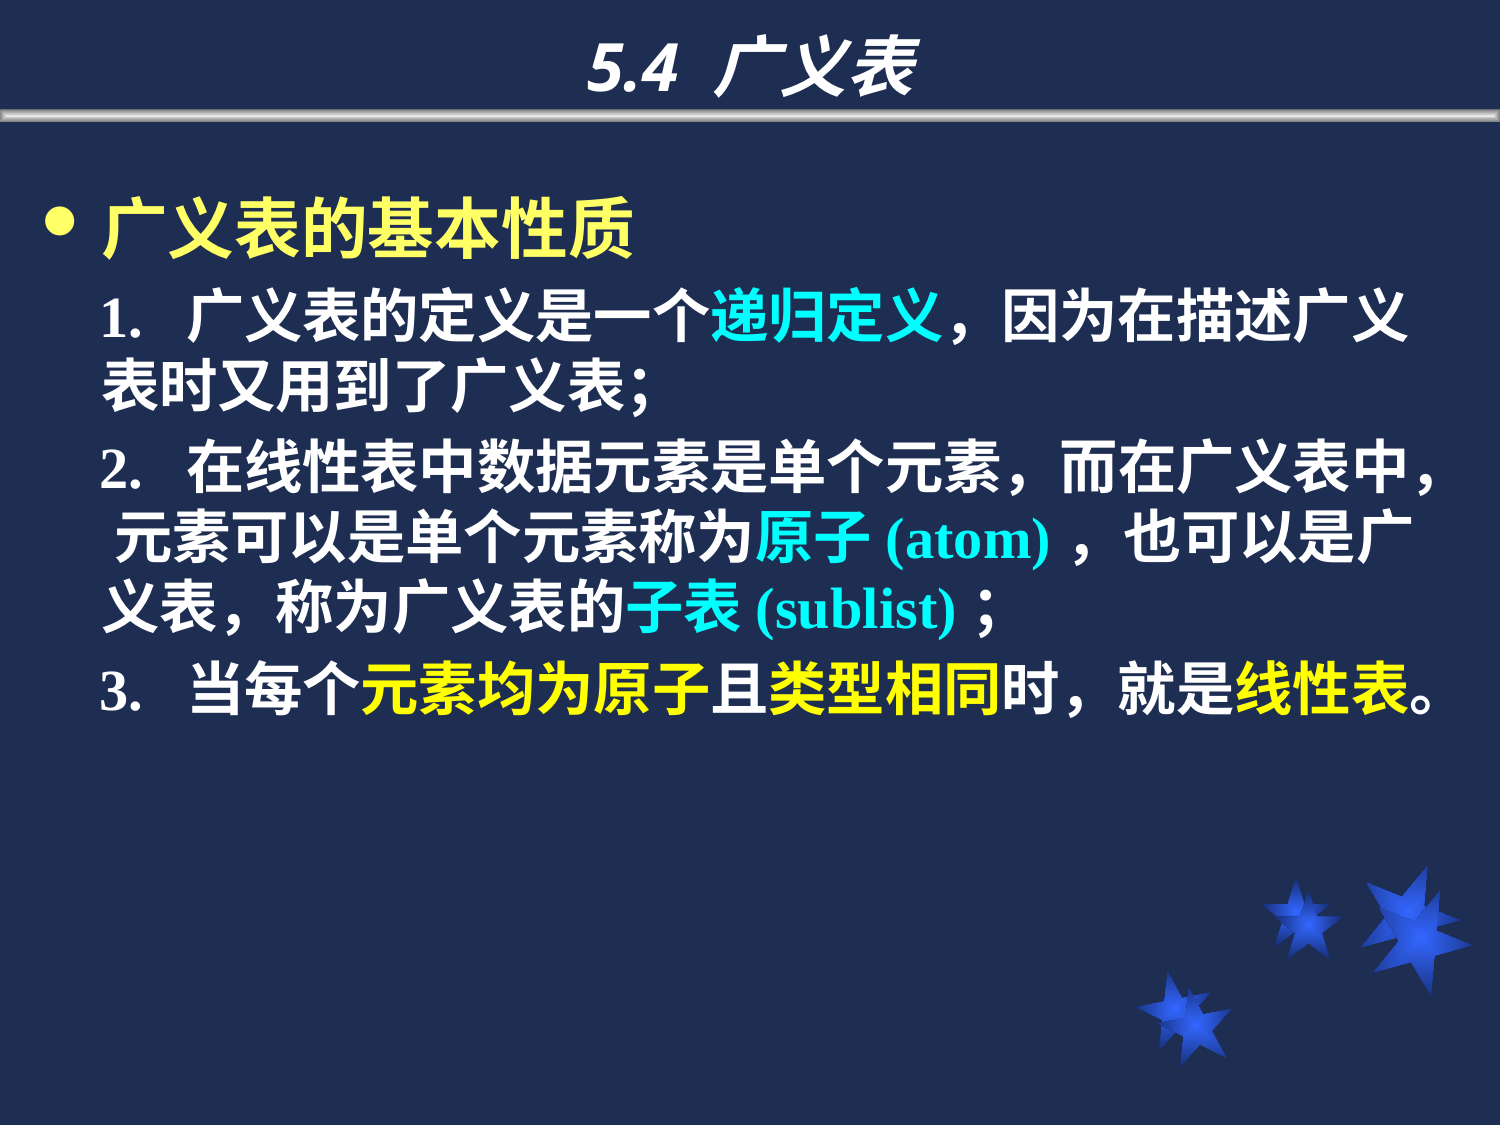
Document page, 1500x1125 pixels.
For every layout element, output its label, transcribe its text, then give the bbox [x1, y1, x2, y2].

text_box 广义表的基本性质 1. 广义表的定义是一个递归定义，因为在描述广义表时又用到了广义表； 2. 在线性表中数据元素是单个元素，而在广义表中， 元素可以是单个元素称为原子(atom)，也可以是广义表，称为广义表的子表(sublist)； 3. 当每个元素均为原子且类型相同时，就是线性表。 [26, 179, 1459, 730]
title 5.4 广义表 [0, 0, 1500, 113]
